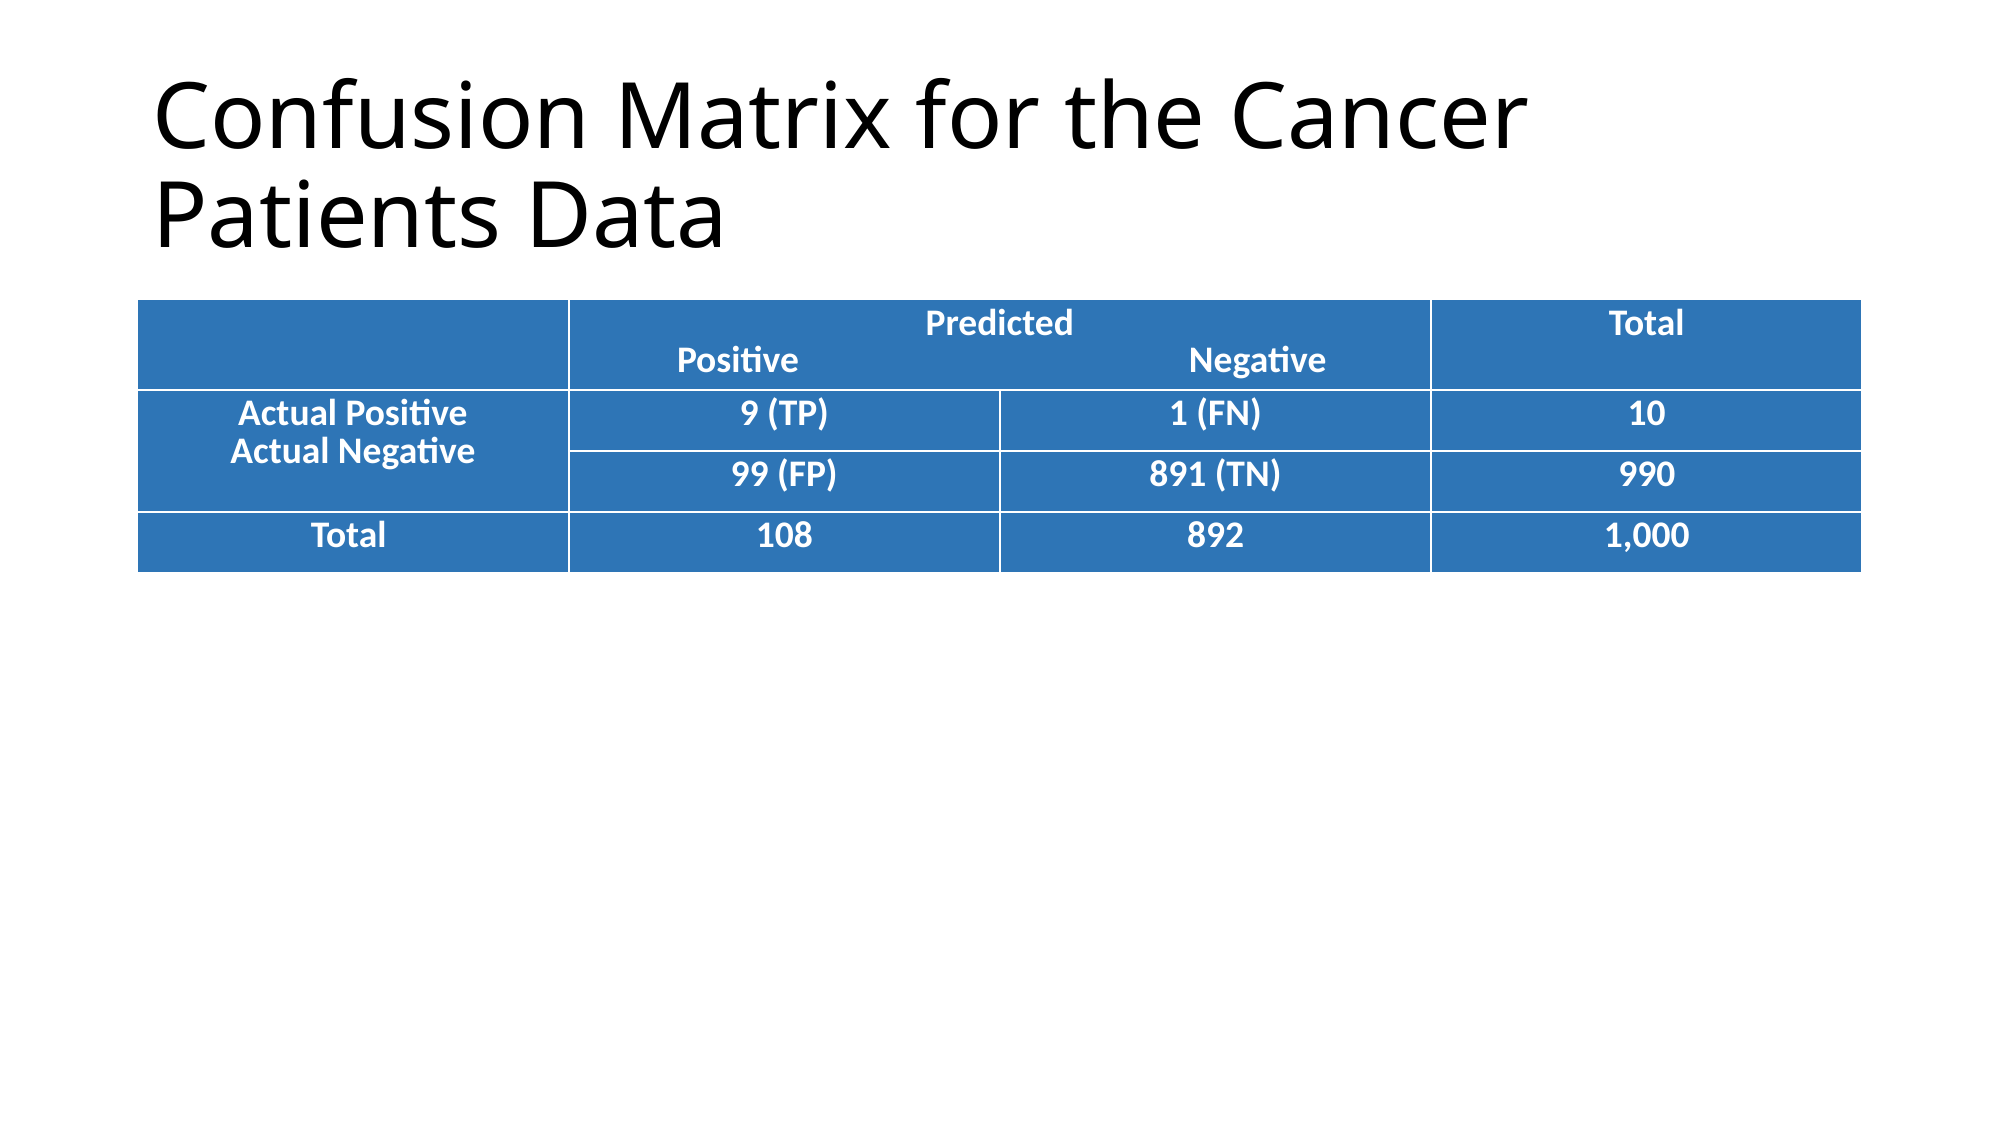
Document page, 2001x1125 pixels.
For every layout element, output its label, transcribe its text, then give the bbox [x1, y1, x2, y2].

table_cell Actual Positive Actual Negative [138, 391, 568, 511]
title Confusion Matrix for the Cancer Patients Data [137, 59, 1863, 278]
table_header [138, 300, 568, 389]
table_cell 10 [1432, 391, 1861, 450]
table_header Predicted Positive Negative [570, 300, 1430, 389]
table_cell 892 [1001, 513, 1430, 572]
table_cell 1,000 [1432, 513, 1861, 572]
table_cell Total [138, 513, 568, 572]
table_header Total [1432, 300, 1861, 389]
table_cell 1 (FN) [1001, 391, 1430, 450]
table_cell 99 (FP) [570, 452, 999, 511]
table_cell 9 (TP) [570, 391, 999, 450]
table_cell 990 [1432, 452, 1861, 511]
table_cell 891 (TN) [1001, 452, 1430, 511]
table_cell 108 [570, 513, 999, 572]
